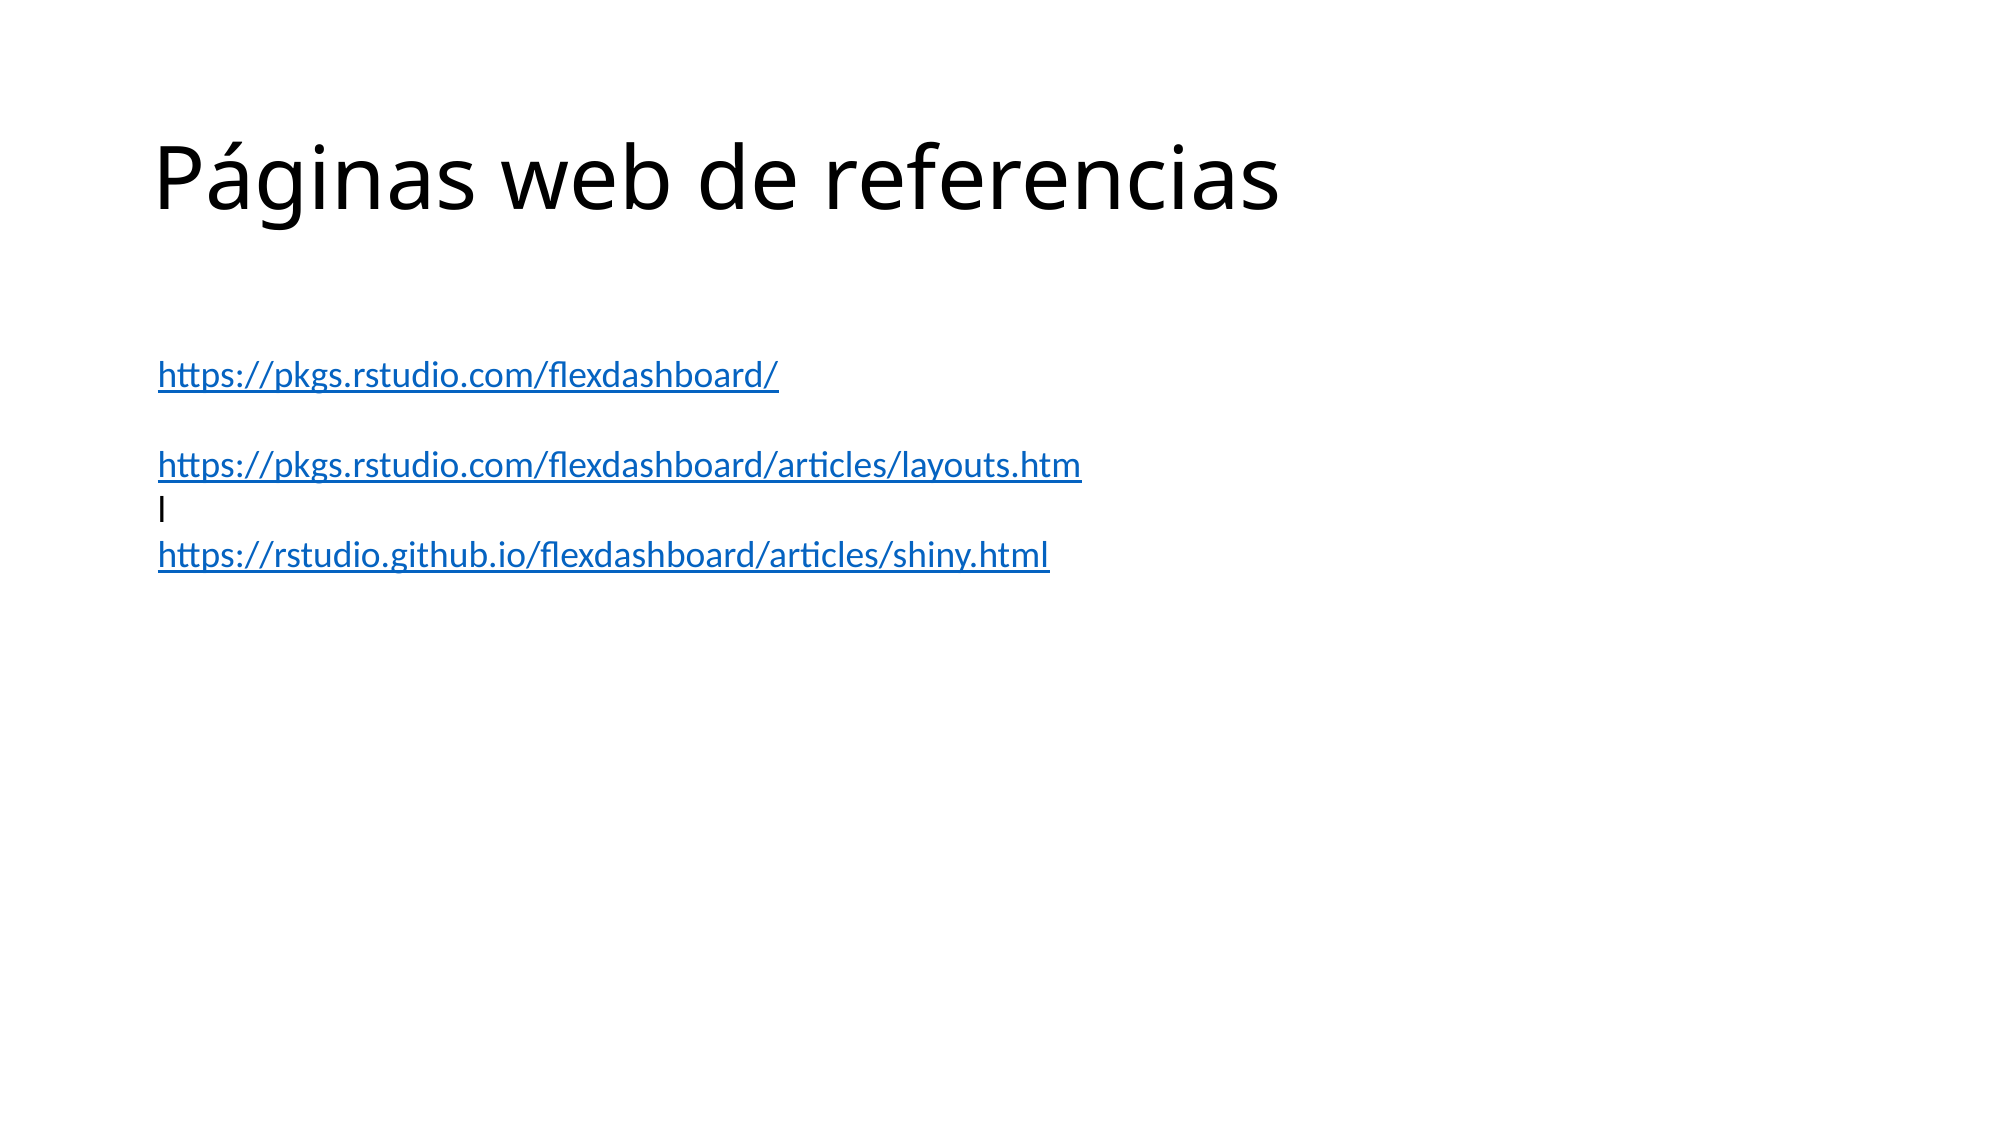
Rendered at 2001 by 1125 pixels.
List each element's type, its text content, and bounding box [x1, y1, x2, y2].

title Páginas web de referencias [137, 125, 1863, 343]
text_box https://pkgs.rstudio.com/flexdashboard/ https://pkgs.rstudio.com/flexdashboard/articles/layouts.htm l https://rstudio.github.io/flexdashboard/articles/shiny.html [143, 342, 1098, 673]
